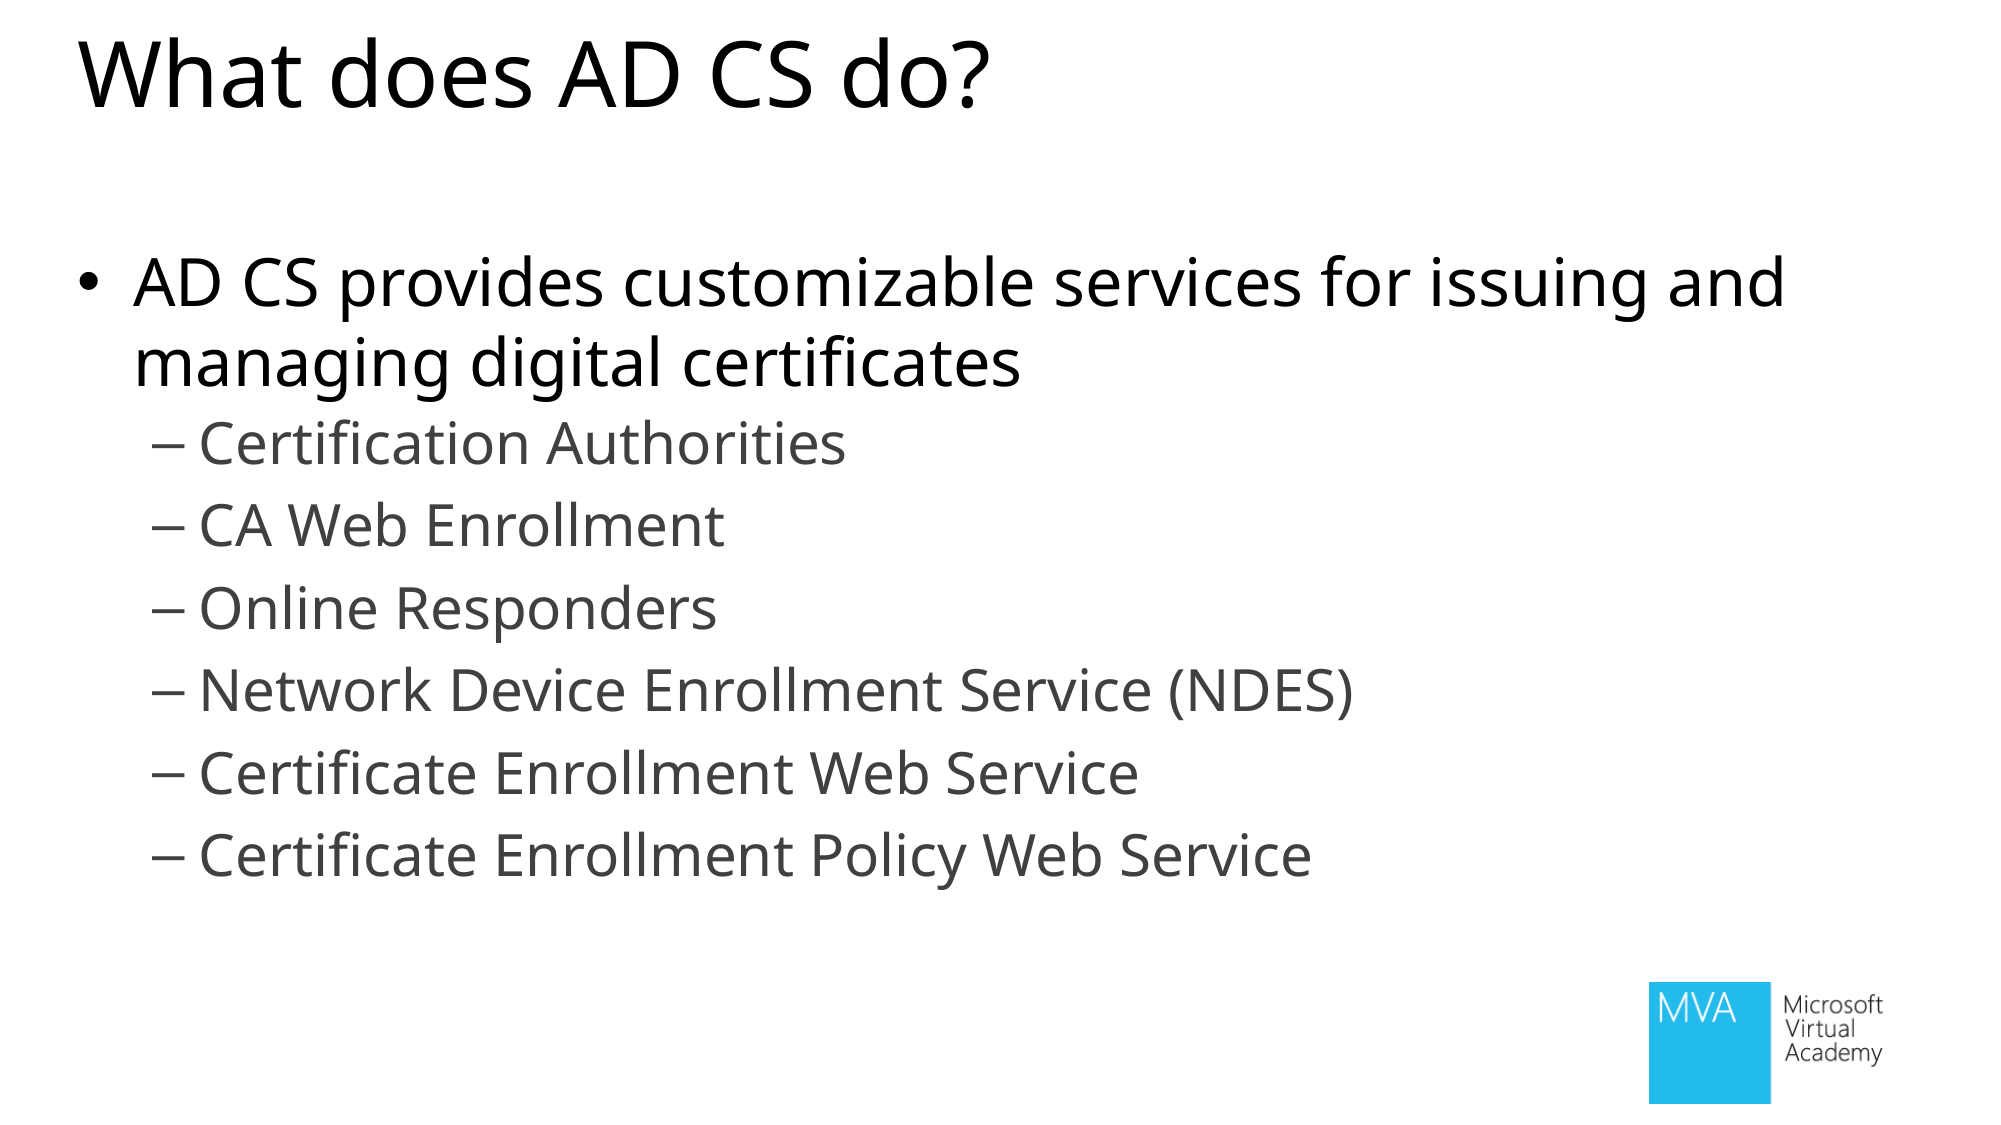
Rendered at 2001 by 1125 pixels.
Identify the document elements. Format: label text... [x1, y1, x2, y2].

picture [1649, 981, 1953, 1104]
list AD CS provides customizable services for issuing and managing digital certificates Certification Authorities CA Web Enrollment Online Responders Network Device Enrollment Service (NDES) Certificate Enrollment Web Service Certificate Enrollment Policy Web Service [62, 232, 1953, 1096]
title What does AD CS do? [62, 29, 1953, 205]
